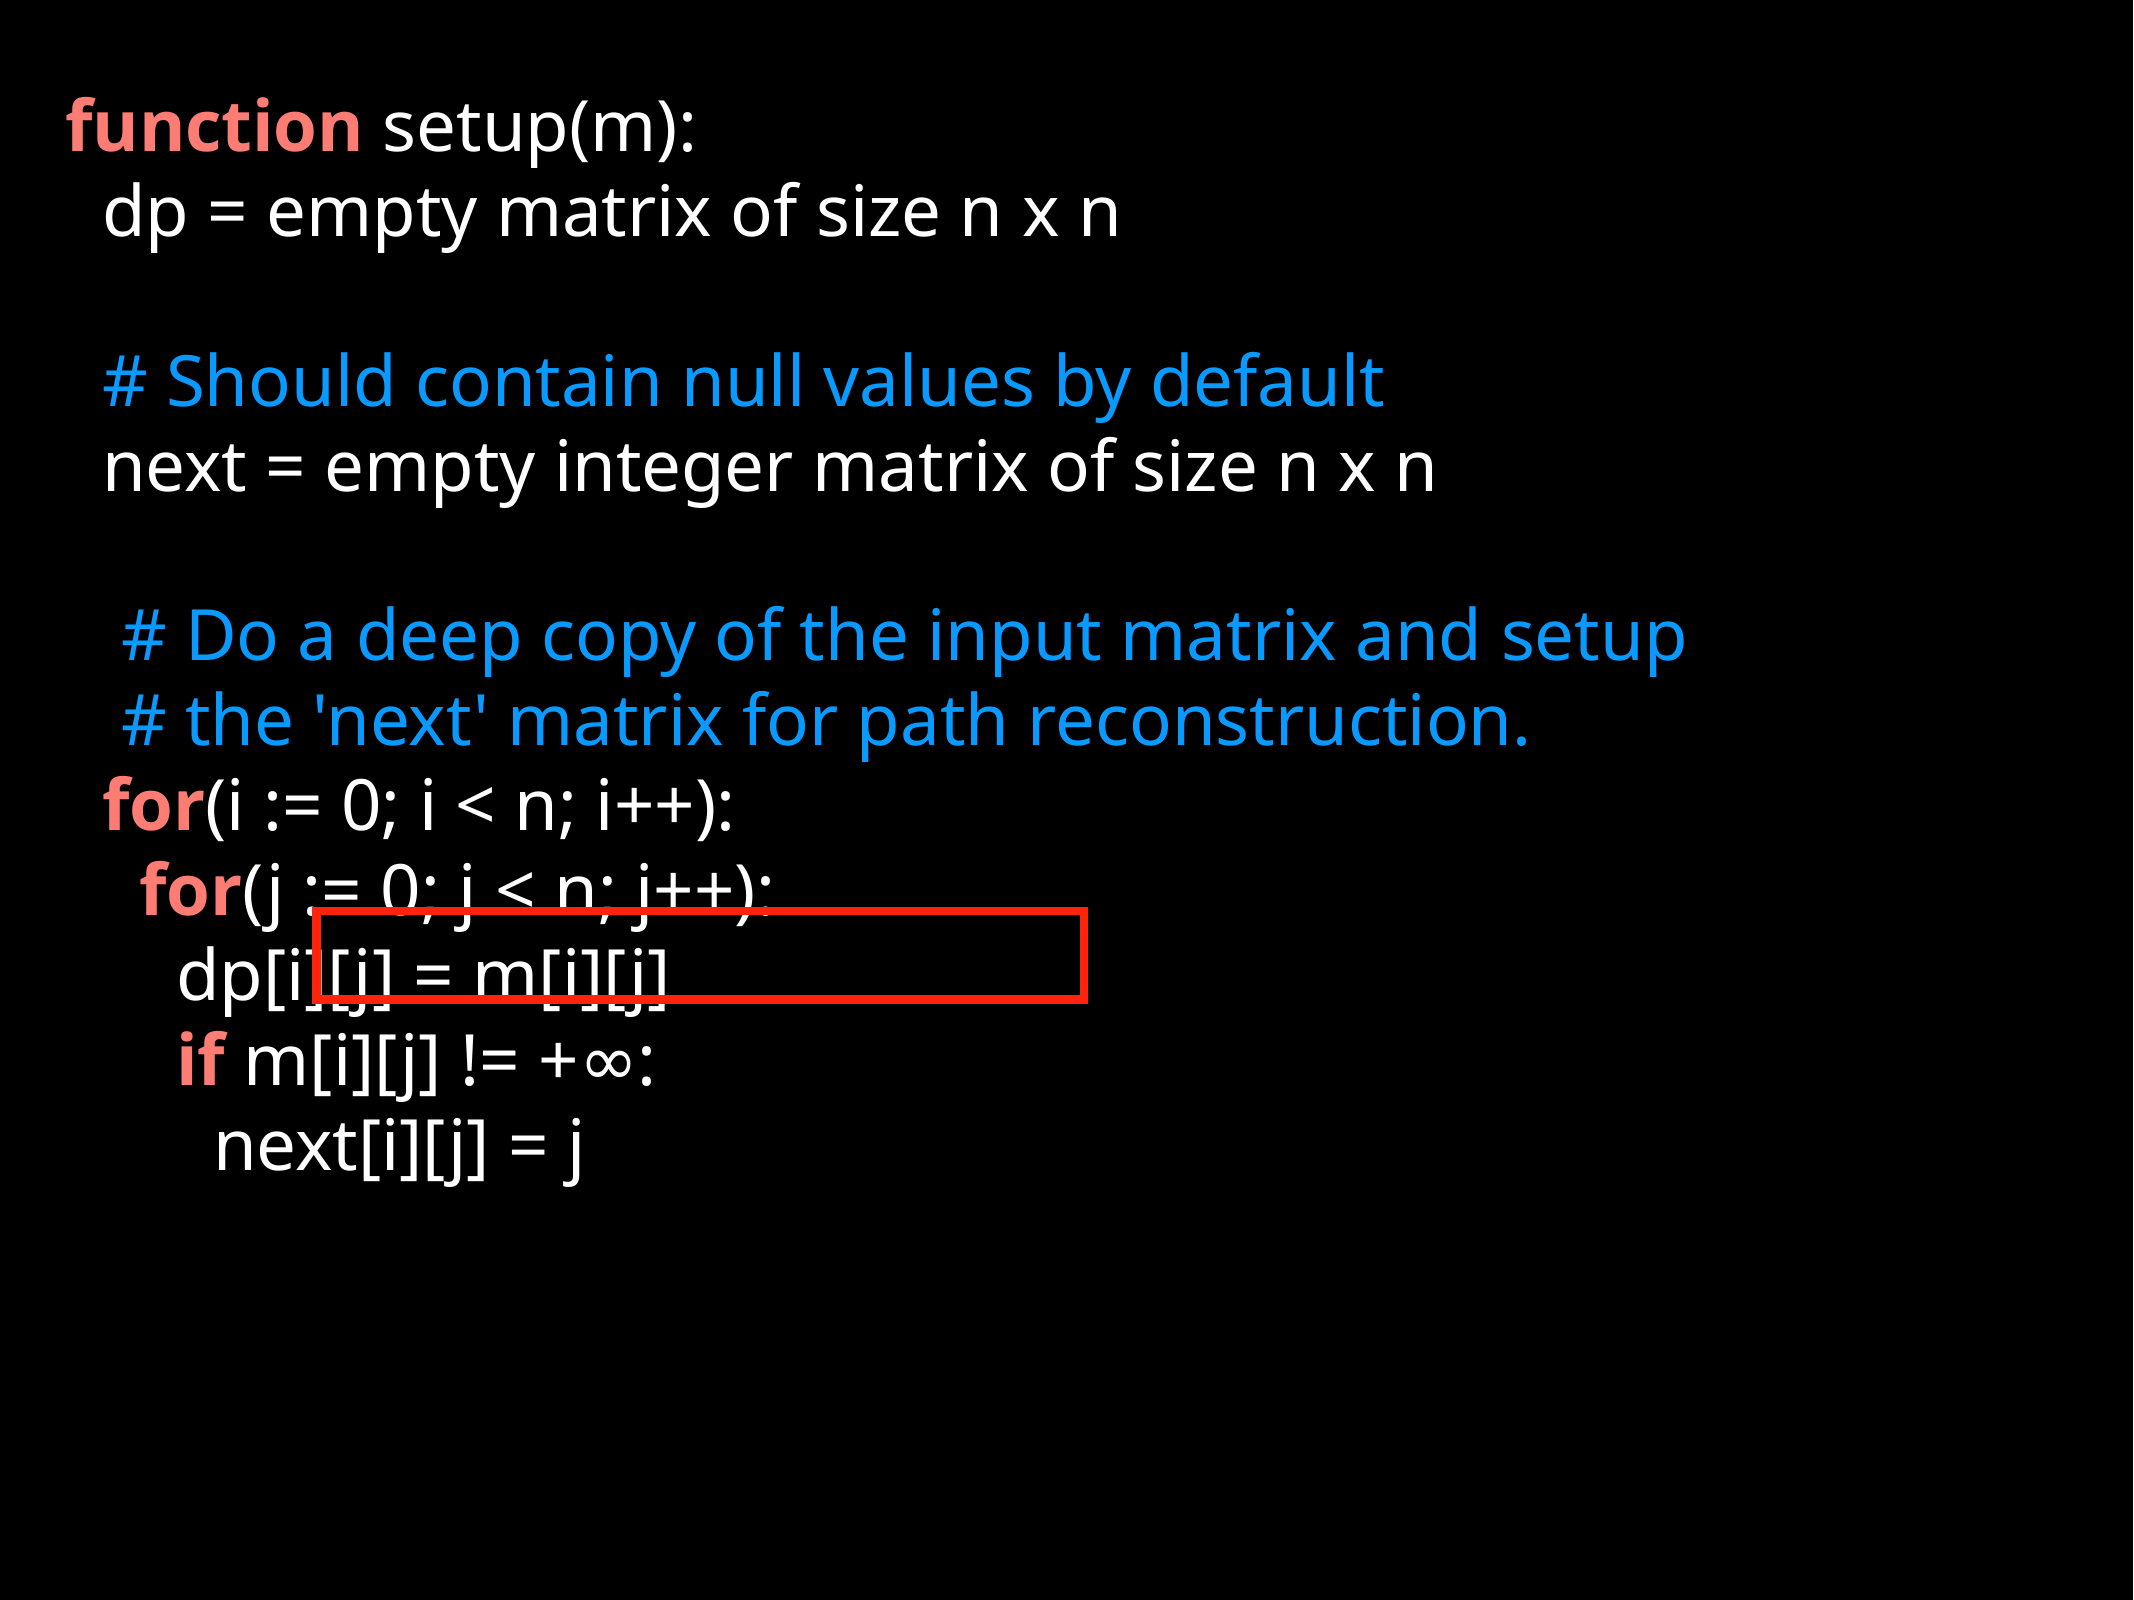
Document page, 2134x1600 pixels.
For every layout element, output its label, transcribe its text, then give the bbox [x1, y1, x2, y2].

text_box function setup(m): dp = empty matrix of size n x n # Should contain null values by default next = empty integer matrix of size n x n # Do a deep copy of the input matrix and setup # the 'next' matrix for path reconstruction. for(i := 0; i < n; i++): for(j := 0; j < n; j++): dp[i][j] = m[i][j] if m[i][j] != +∞: next[i][j] = j [56, 0, 2134, 1600]
text_box [316, 911, 1084, 1000]
